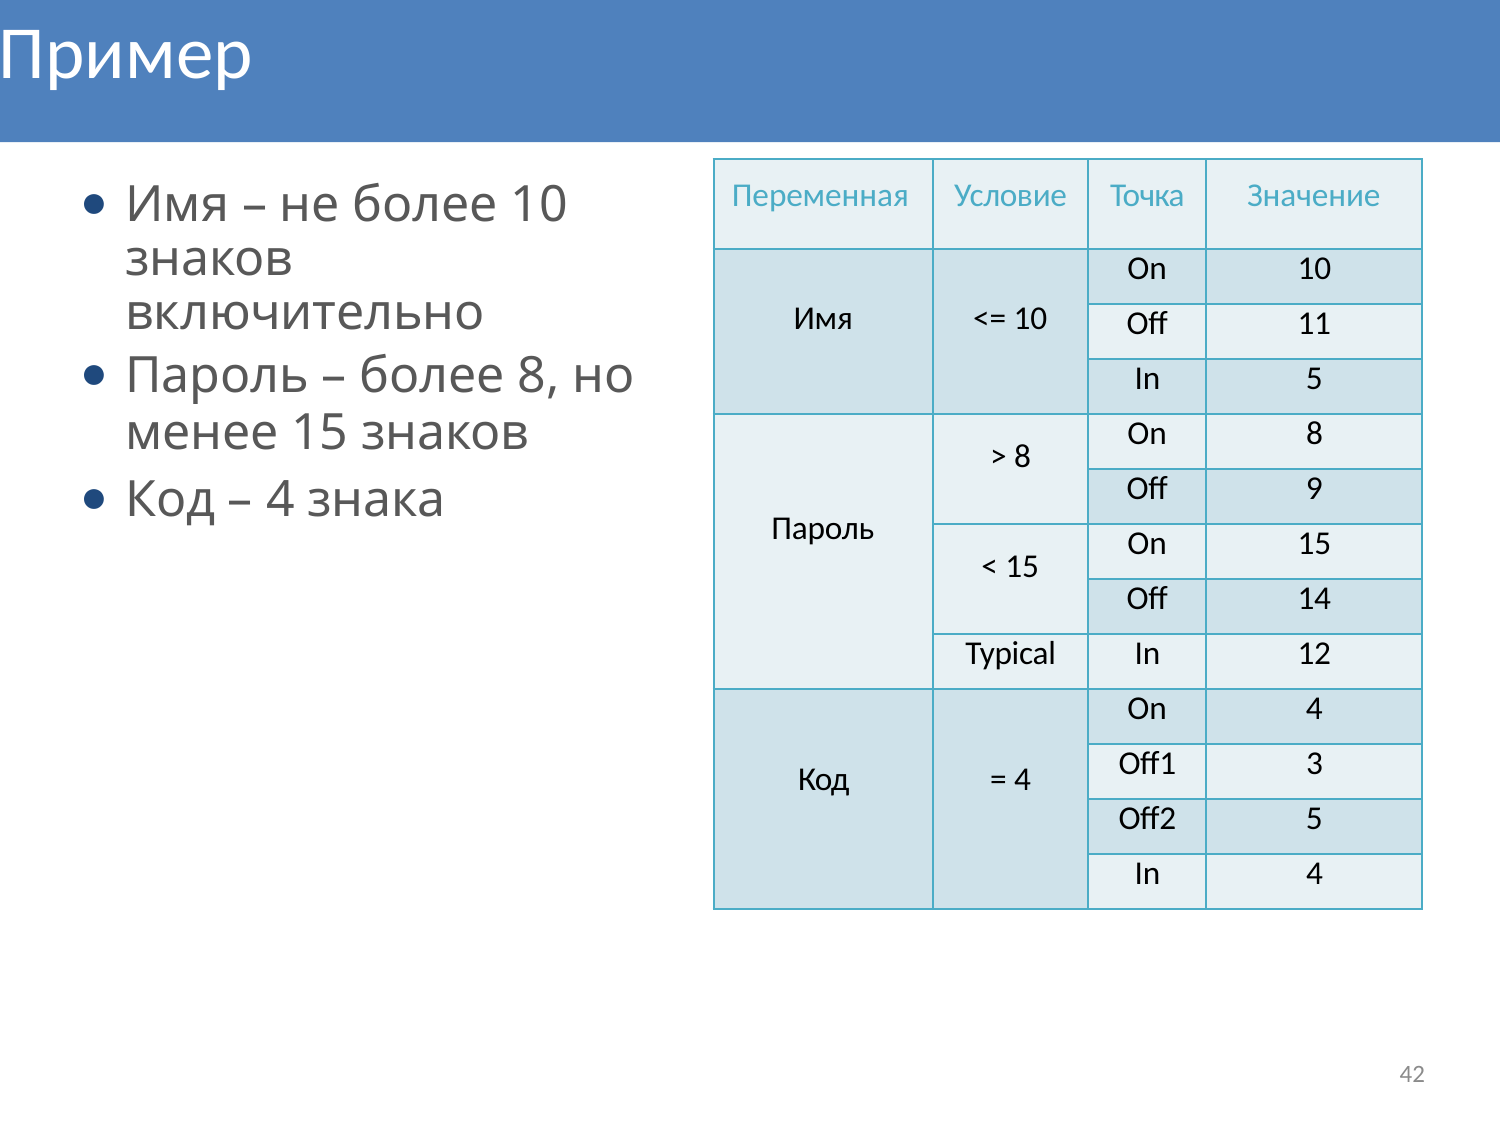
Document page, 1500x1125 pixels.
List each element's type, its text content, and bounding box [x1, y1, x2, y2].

table_cell 14 [1207, 580, 1421, 633]
table_cell 4 [1207, 855, 1421, 908]
table_cell = 4 [934, 690, 1087, 908]
table_cell Off [1089, 580, 1205, 633]
table_cell On [1089, 250, 1205, 303]
slide_number 42 [1074, 746, 1425, 1125]
table_cell Имя [715, 250, 932, 413]
table_cell Off [1089, 470, 1205, 523]
table_cell 15 [1207, 525, 1421, 578]
text_box Имя – не более 10 знаков включительно Пароль – более 8, но менее 15 знаков Код – 4 знака [78, 168, 668, 527]
table_header Точка [1089, 160, 1205, 248]
table_cell 4 [1207, 690, 1421, 743]
table_cell 12 [1207, 635, 1421, 688]
table_cell 8 [1207, 415, 1421, 468]
table_cell 3 [1207, 745, 1421, 798]
table_header Условие [934, 160, 1087, 248]
table_cell 11 [1207, 305, 1421, 358]
table_cell 5 [1207, 800, 1421, 853]
table_cell 10 [1207, 250, 1421, 303]
table_cell In [1089, 855, 1205, 908]
table_cell > 8 [934, 415, 1087, 523]
table_cell In [1089, 360, 1205, 413]
table_cell Пароль [715, 415, 932, 688]
table_cell Typical [934, 635, 1087, 688]
table_cell On [1089, 525, 1205, 578]
table_cell <= 10 [934, 250, 1087, 413]
table_cell < 15 [934, 525, 1087, 633]
table_cell 9 [1207, 470, 1421, 523]
table_cell Код [715, 690, 932, 908]
table_cell In [1089, 635, 1205, 688]
table_cell Off [1089, 305, 1205, 358]
table_header Значение [1207, 160, 1421, 248]
table_cell Off1 [1089, 745, 1205, 798]
table_header Переменная [715, 160, 932, 248]
table_cell On [1089, 690, 1205, 743]
table_cell Off2 [1089, 800, 1205, 853]
table_cell On [1089, 415, 1205, 468]
title Пример [0, 0, 1500, 143]
table_cell 5 [1207, 360, 1421, 413]
